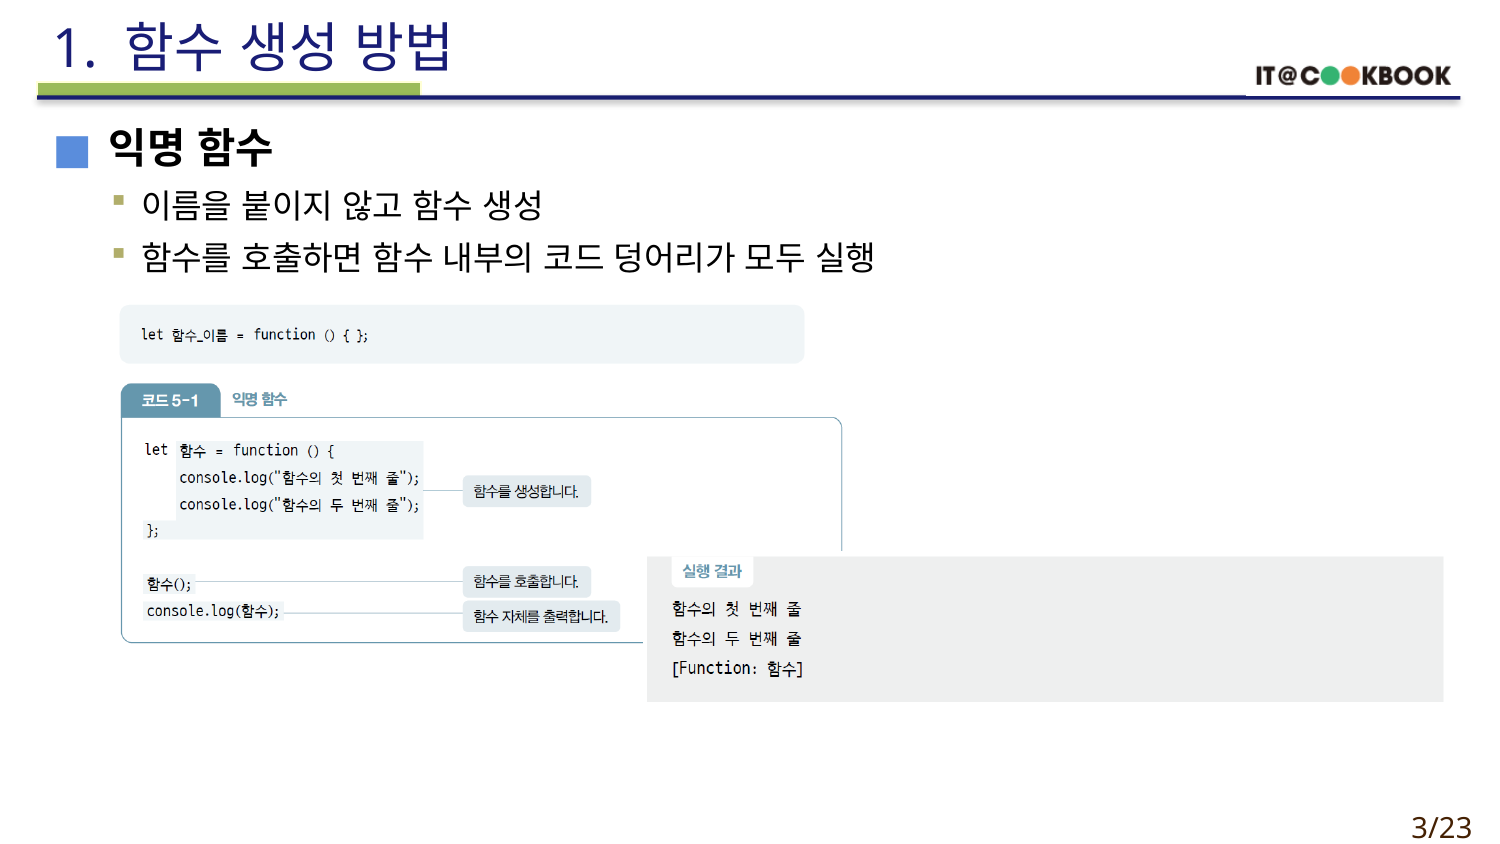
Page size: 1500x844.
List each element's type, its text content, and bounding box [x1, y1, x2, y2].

picture [113, 379, 1449, 706]
picture [111, 294, 813, 377]
title 1. 함수 생성 방법 [37, 10, 1278, 82]
list 익명 함수 이름을 붙이지 않고 함수 생성 함수를 호출하면 함수 내부의 코드 덩어리가 모두 실행 [37, 114, 1463, 818]
picture [1246, 57, 1463, 96]
